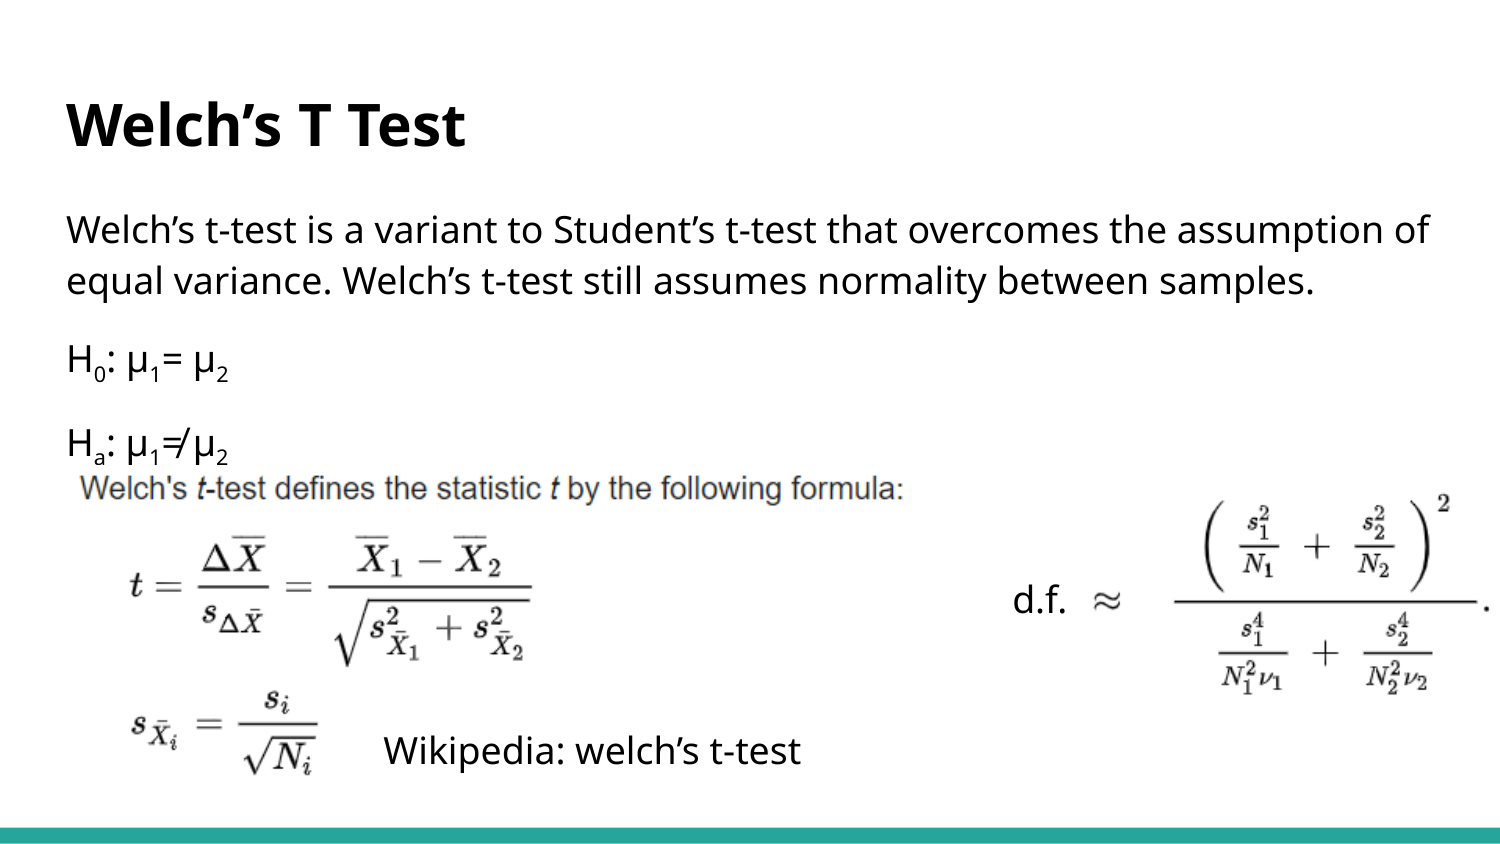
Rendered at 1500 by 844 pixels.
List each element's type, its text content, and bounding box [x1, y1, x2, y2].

picture [69, 465, 942, 791]
title Welch’s T Test [51, 72, 1449, 174]
text_box d.f. [997, 561, 1075, 662]
picture [1080, 482, 1500, 713]
list Welch’s t-test is a variant to Student’s t-test that overcomes the assumption of equal variance. Welch’s t-test still assumes normality between samples. H0: μ1= μ2 Ha: μ1≠ μ2 [51, 184, 1449, 742]
